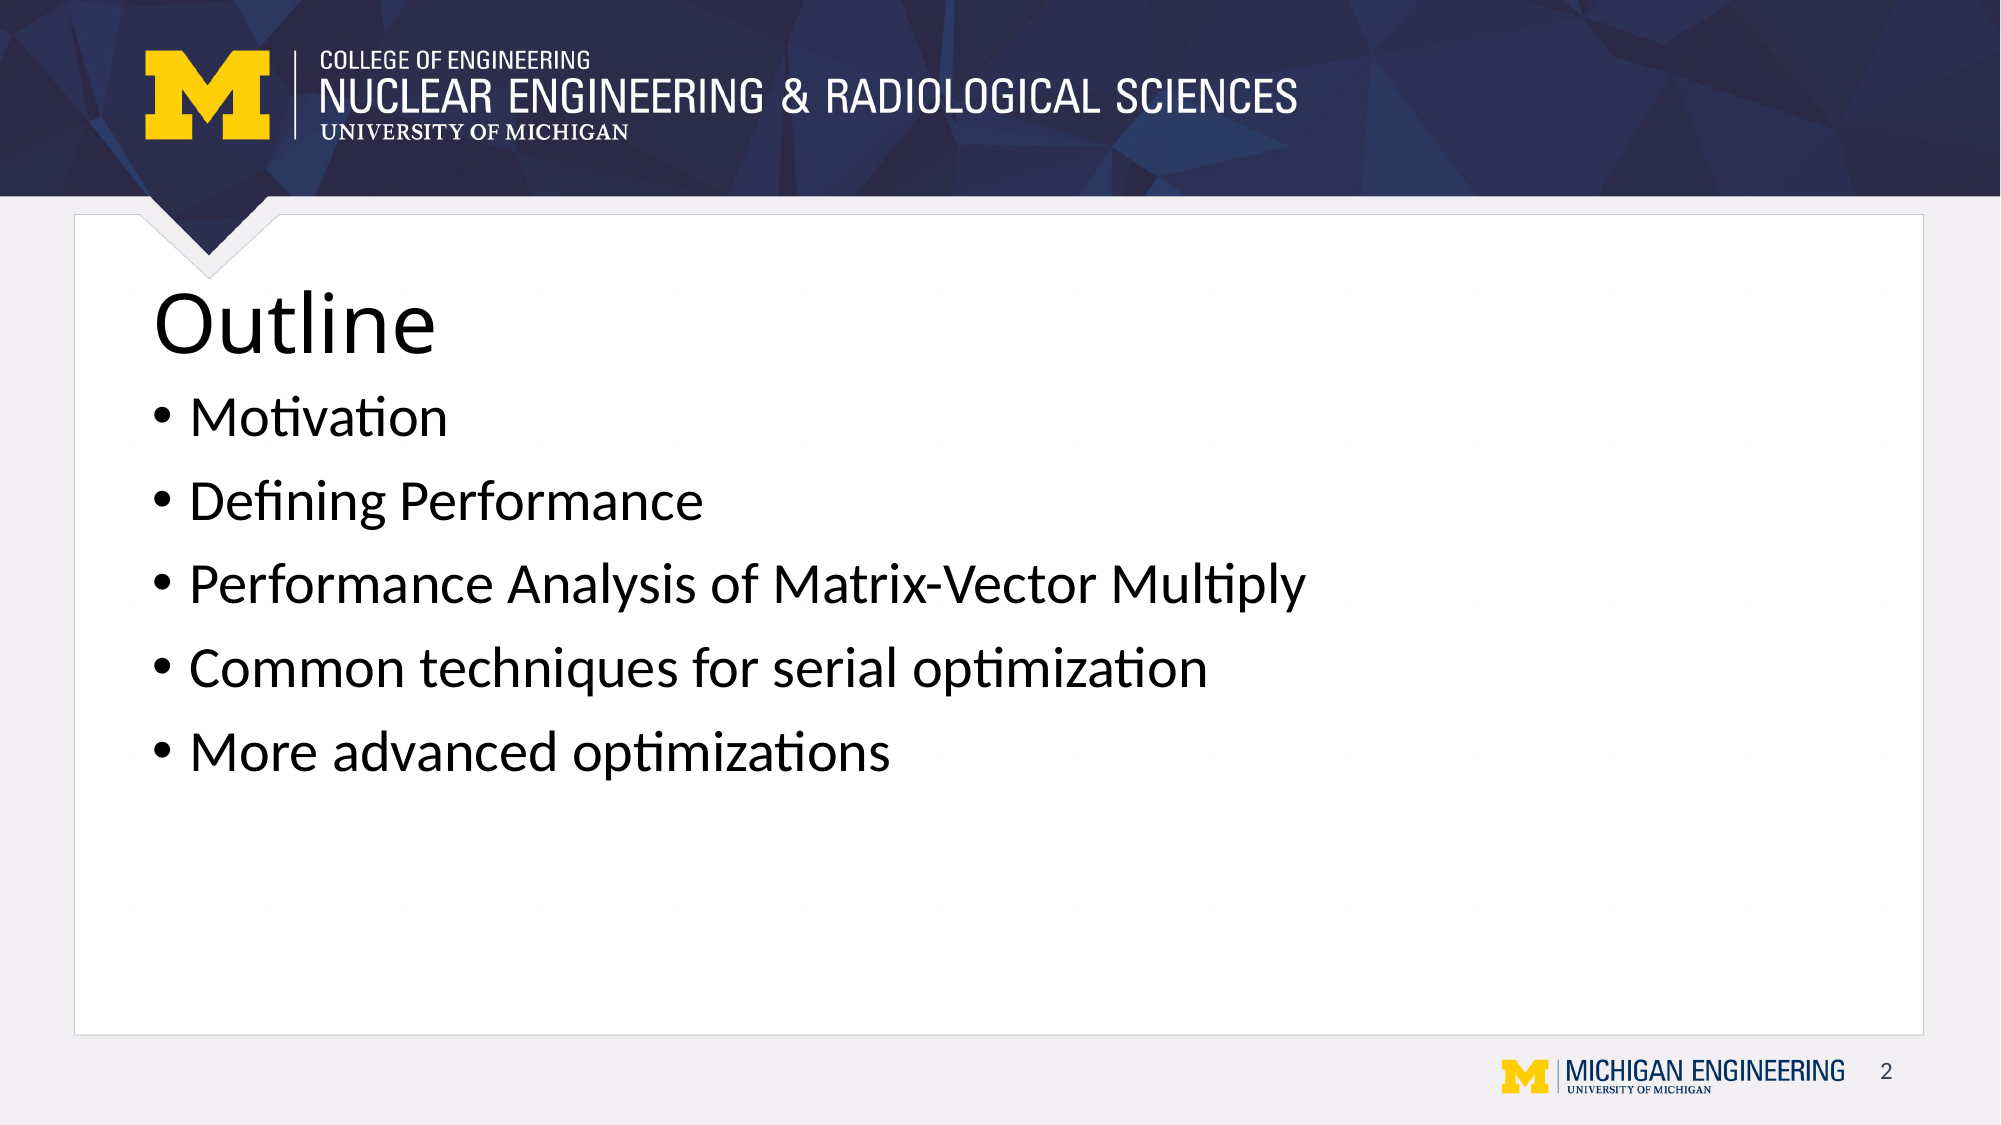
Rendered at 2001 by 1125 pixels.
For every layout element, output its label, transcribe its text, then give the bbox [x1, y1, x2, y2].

list Motivation Defining Performance Performance Analysis of Matrix-Vector Multiply Common techniques for serial optimization More advanced optimizations [137, 378, 1863, 1034]
picture [0, 0, 2001, 1125]
title Outline [137, 273, 1863, 378]
